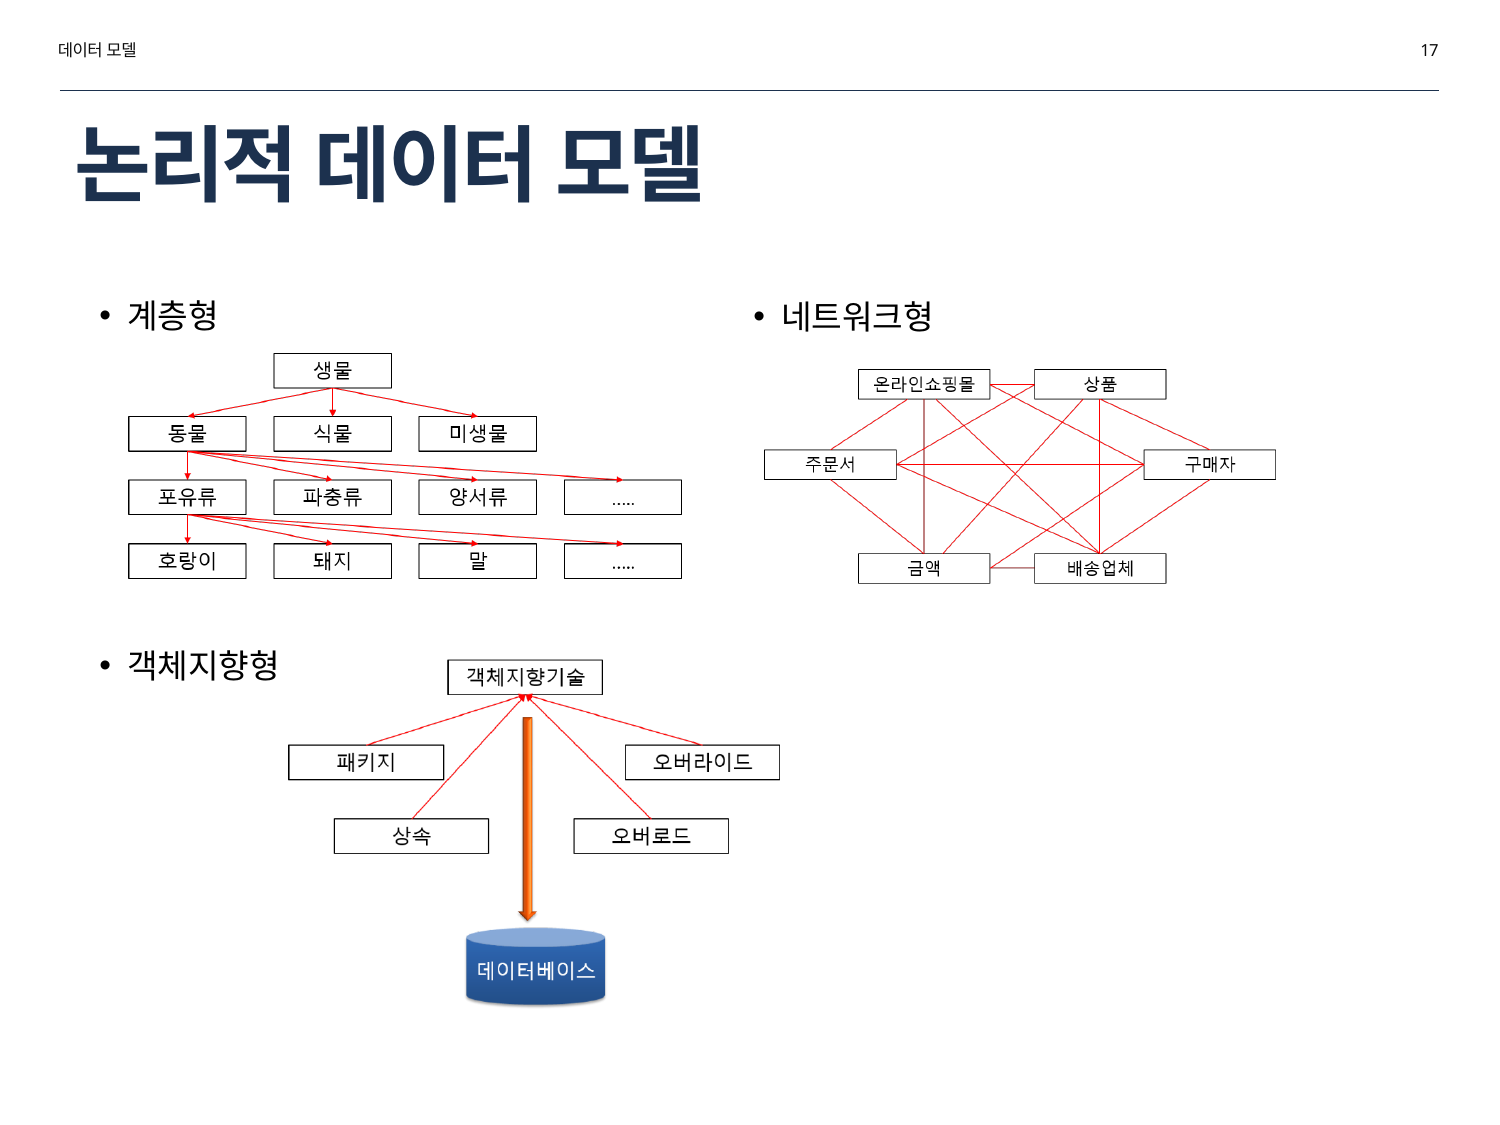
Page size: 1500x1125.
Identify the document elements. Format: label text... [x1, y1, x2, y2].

picture [763, 368, 1276, 589]
text_box 객체지향형 [84, 638, 366, 693]
text_box 17 [1193, 32, 1454, 70]
picture [288, 657, 781, 1011]
text_box 계층형 [84, 287, 366, 343]
title 논리적 데이터 모델 [59, 114, 1190, 211]
picture [127, 352, 683, 585]
text_box 데이터 모델 [43, 31, 303, 67]
text_box 네트워크형 [738, 288, 1020, 344]
